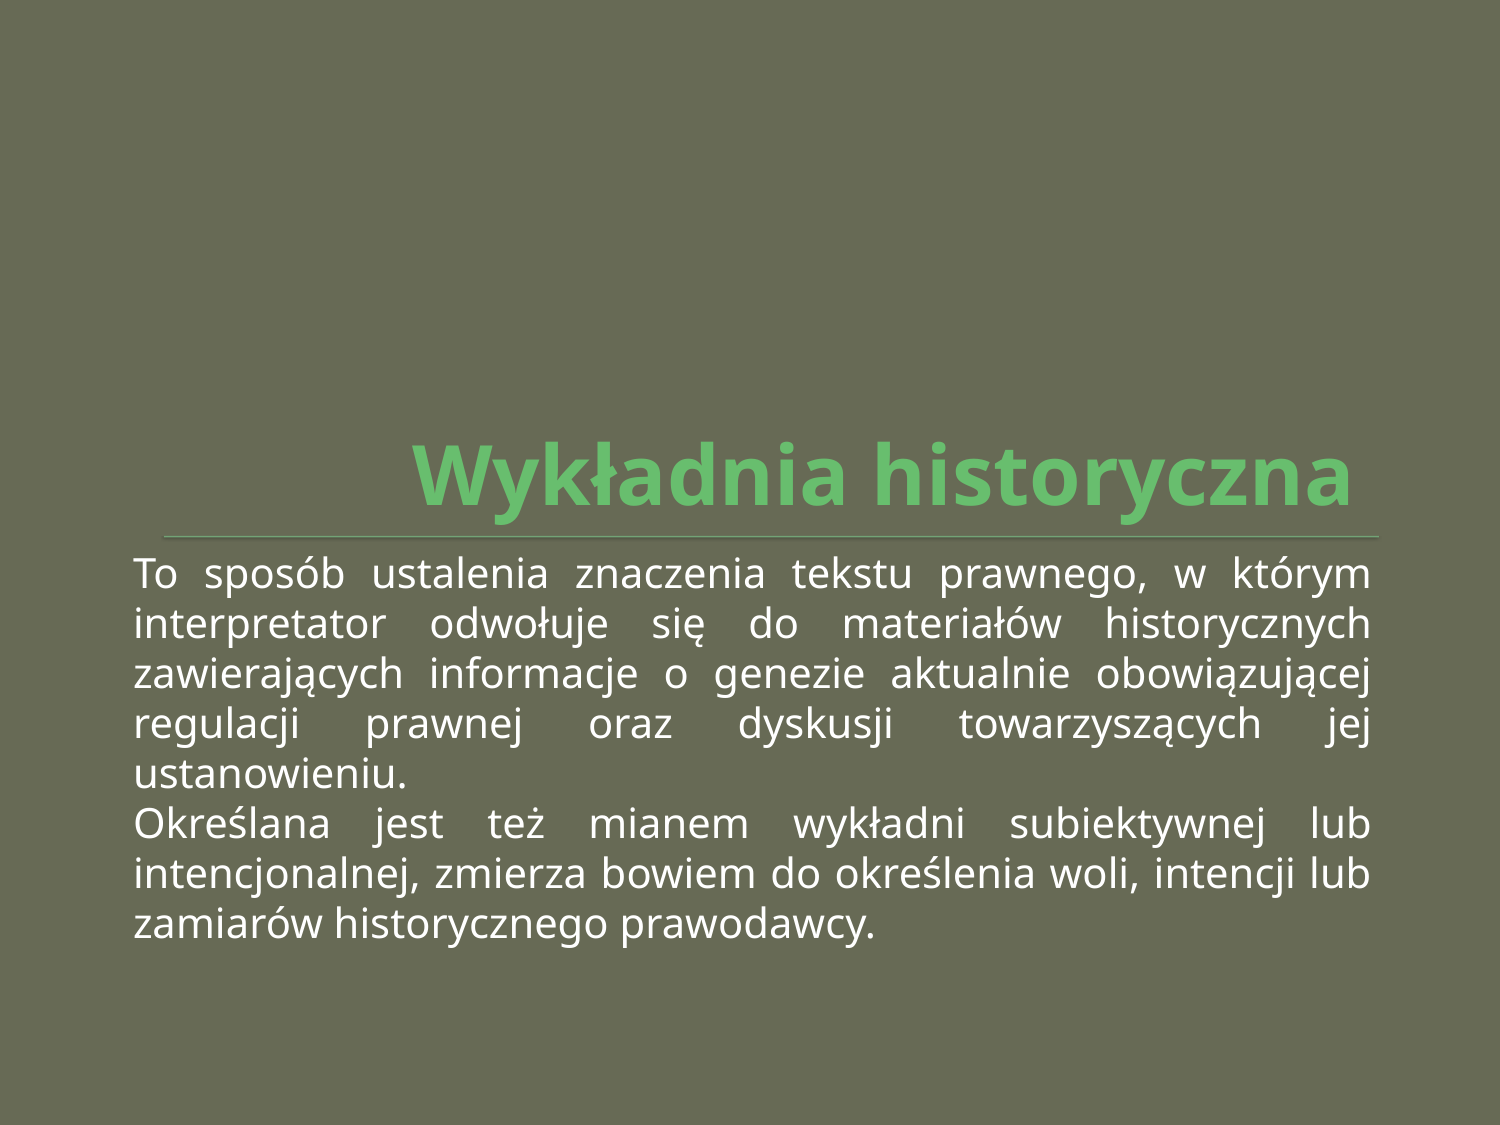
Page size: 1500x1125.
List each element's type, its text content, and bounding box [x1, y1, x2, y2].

list To sposób ustalenia znaczenia tekstu prawnego, w którym interpretator odwołuje się do materiałów historycznych zawierających informacje o genezie aktualnie obowiązującej regulacji prawnej oraz dyskusji towarzyszących jej ustanowieniu. Określana jest też mianem wykładni subiektywnej lub intencjonalnej, zmierza bowiem do określenia woli, intencji lub zamiarów historycznego prawodawcy. [118, 539, 1394, 787]
title Wykładnia historyczna [118, 81, 1394, 530]
